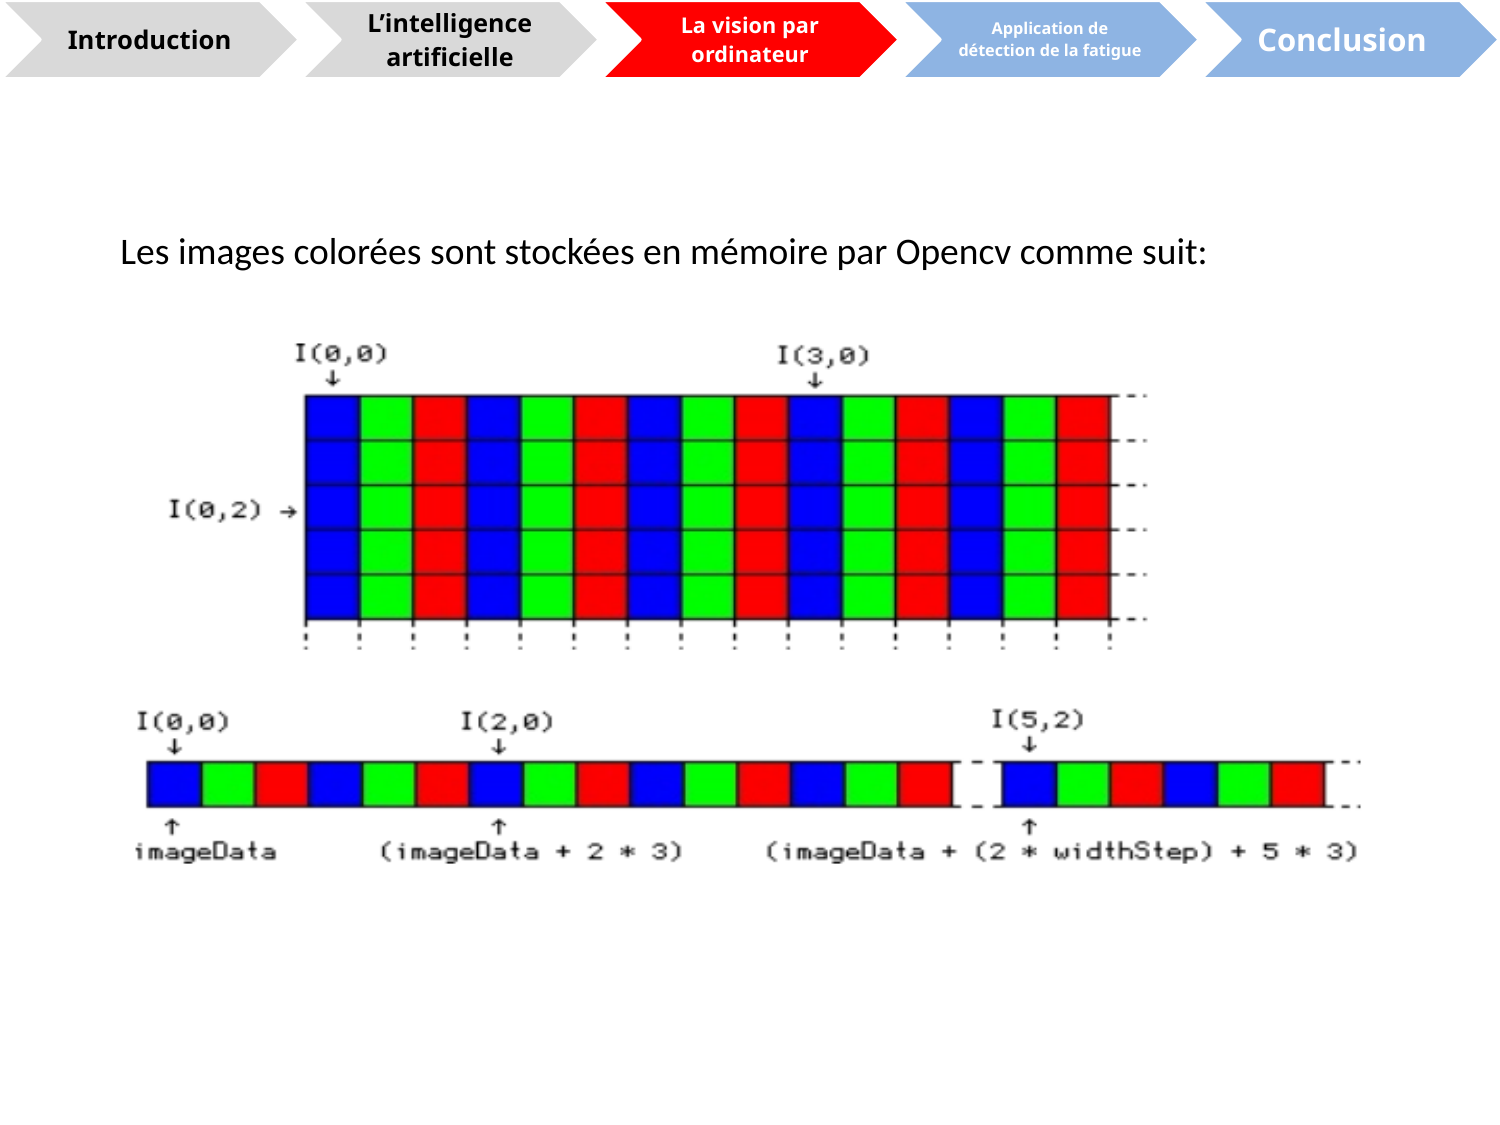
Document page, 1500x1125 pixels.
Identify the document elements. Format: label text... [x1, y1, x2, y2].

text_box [0, 0, 1500, 80]
picture [81, 316, 1407, 904]
table_header Les images colorées sont stockées en mémoire par Opencv comme suit: [106, 230, 1476, 287]
